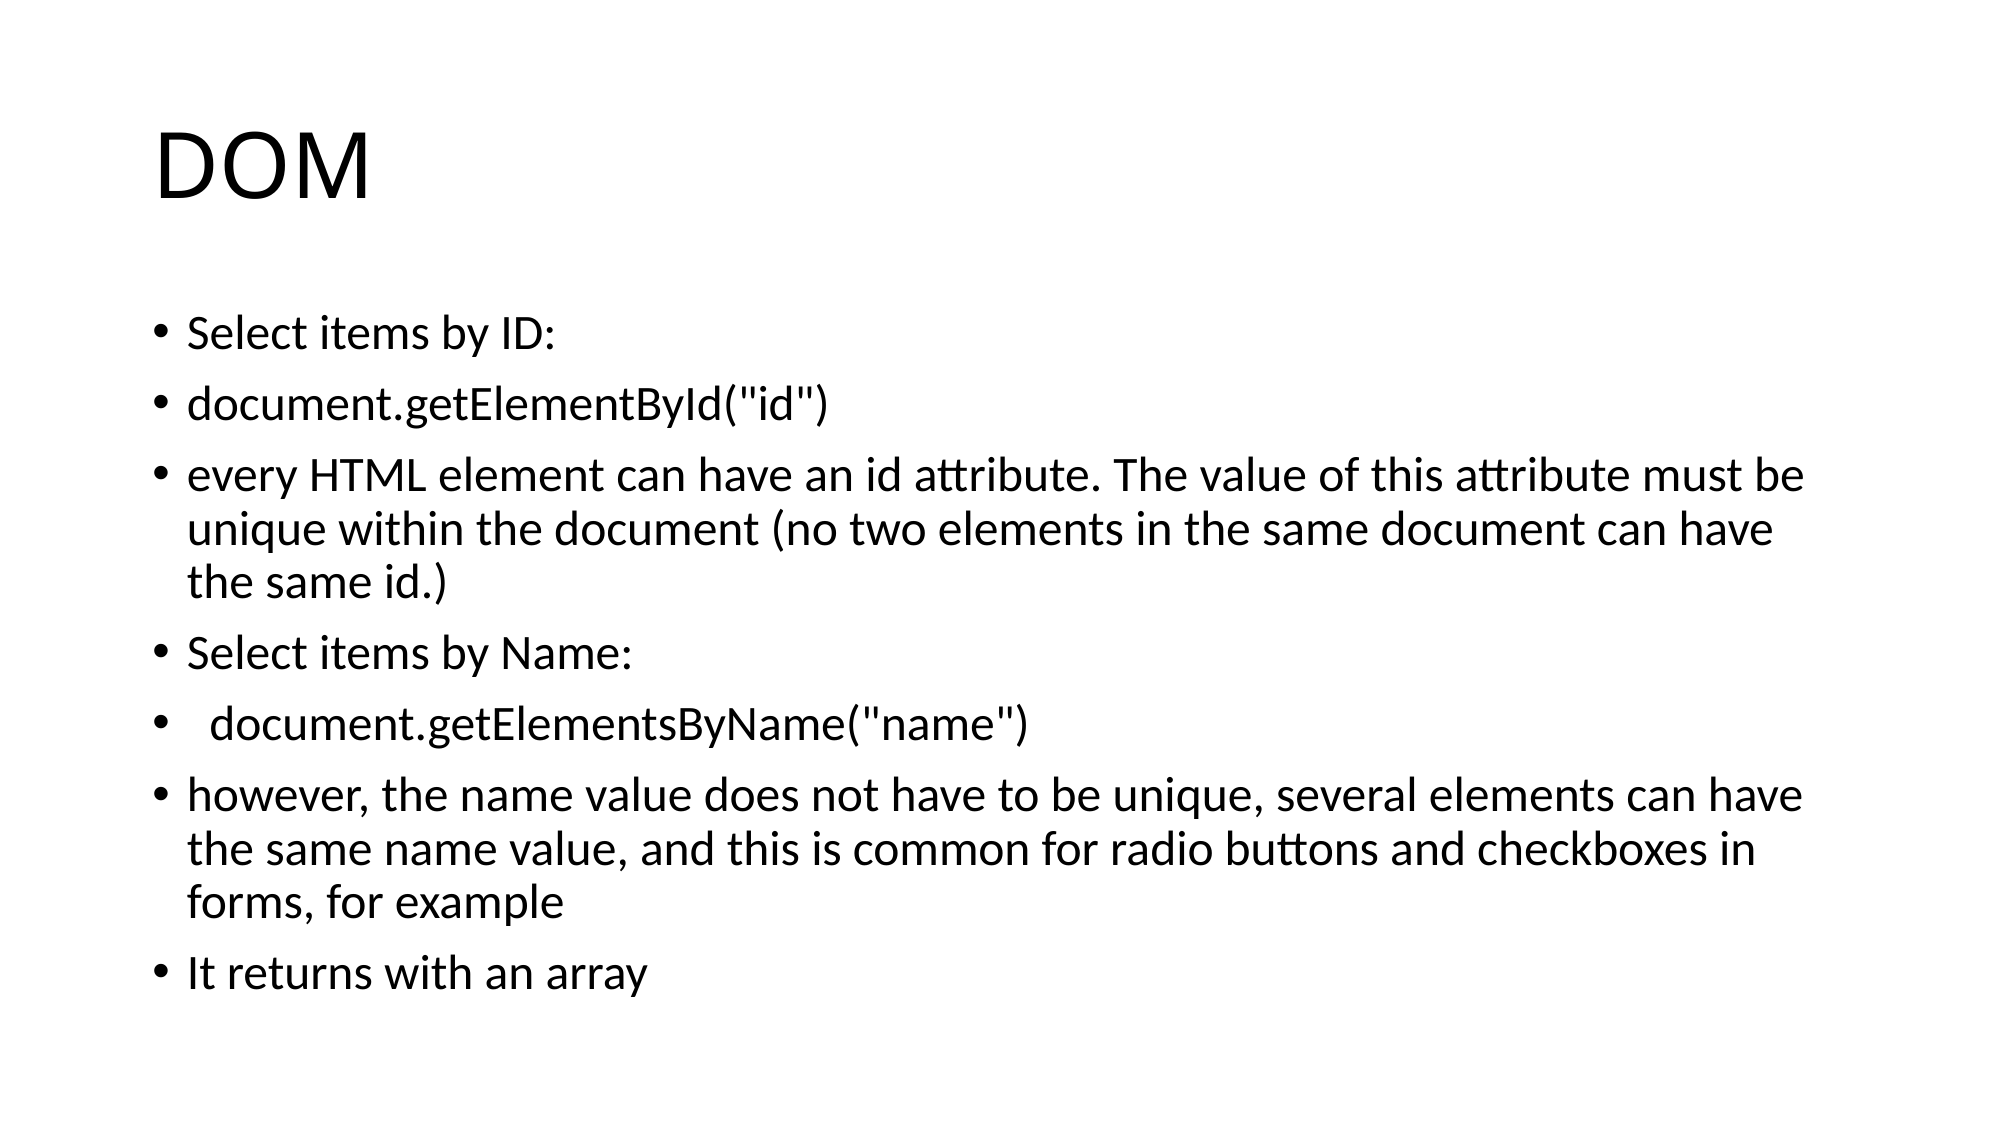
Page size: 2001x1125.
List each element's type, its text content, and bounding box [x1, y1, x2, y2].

list Select items by ID: document.getElementById("id") every HTML element can have an id attribute. The value of this attribute must be unique within the document (no two elements in the same document can have the same id.) Select items by Name: document.getElementsByName("name") however, the name value does not have to be unique, several elements can have the same name value, and this is common for radio buttons and checkboxes in forms, for example It returns with an array [137, 299, 1863, 1014]
title DOM [137, 59, 1863, 278]
